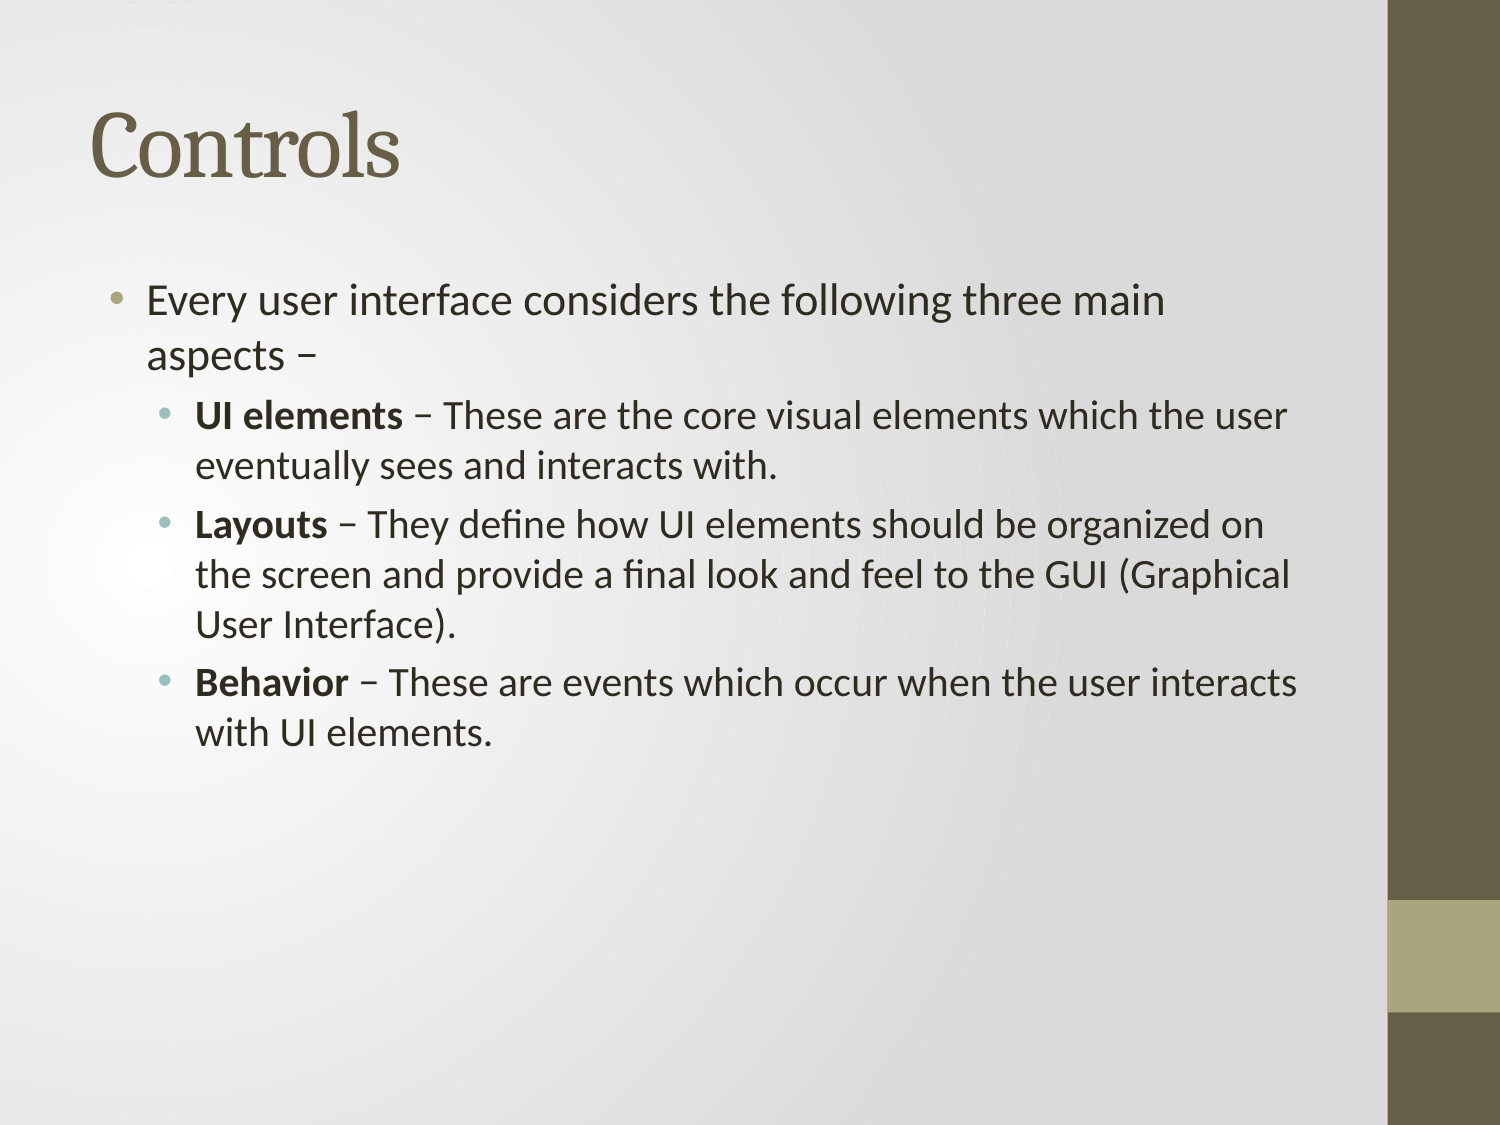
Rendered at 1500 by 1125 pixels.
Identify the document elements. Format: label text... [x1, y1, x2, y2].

list Every user interface considers the following three main aspects − UI elements − These are the core visual elements which the user eventually sees and interacts with. Layouts − They define how UI elements should be organized on the screen and provide a final look and feel to the GUI (Graphical User Interface). Behavior − These are events which occur when the user interacts with UI elements. [75, 262, 1325, 1050]
title Controls [75, 45, 1325, 233]
